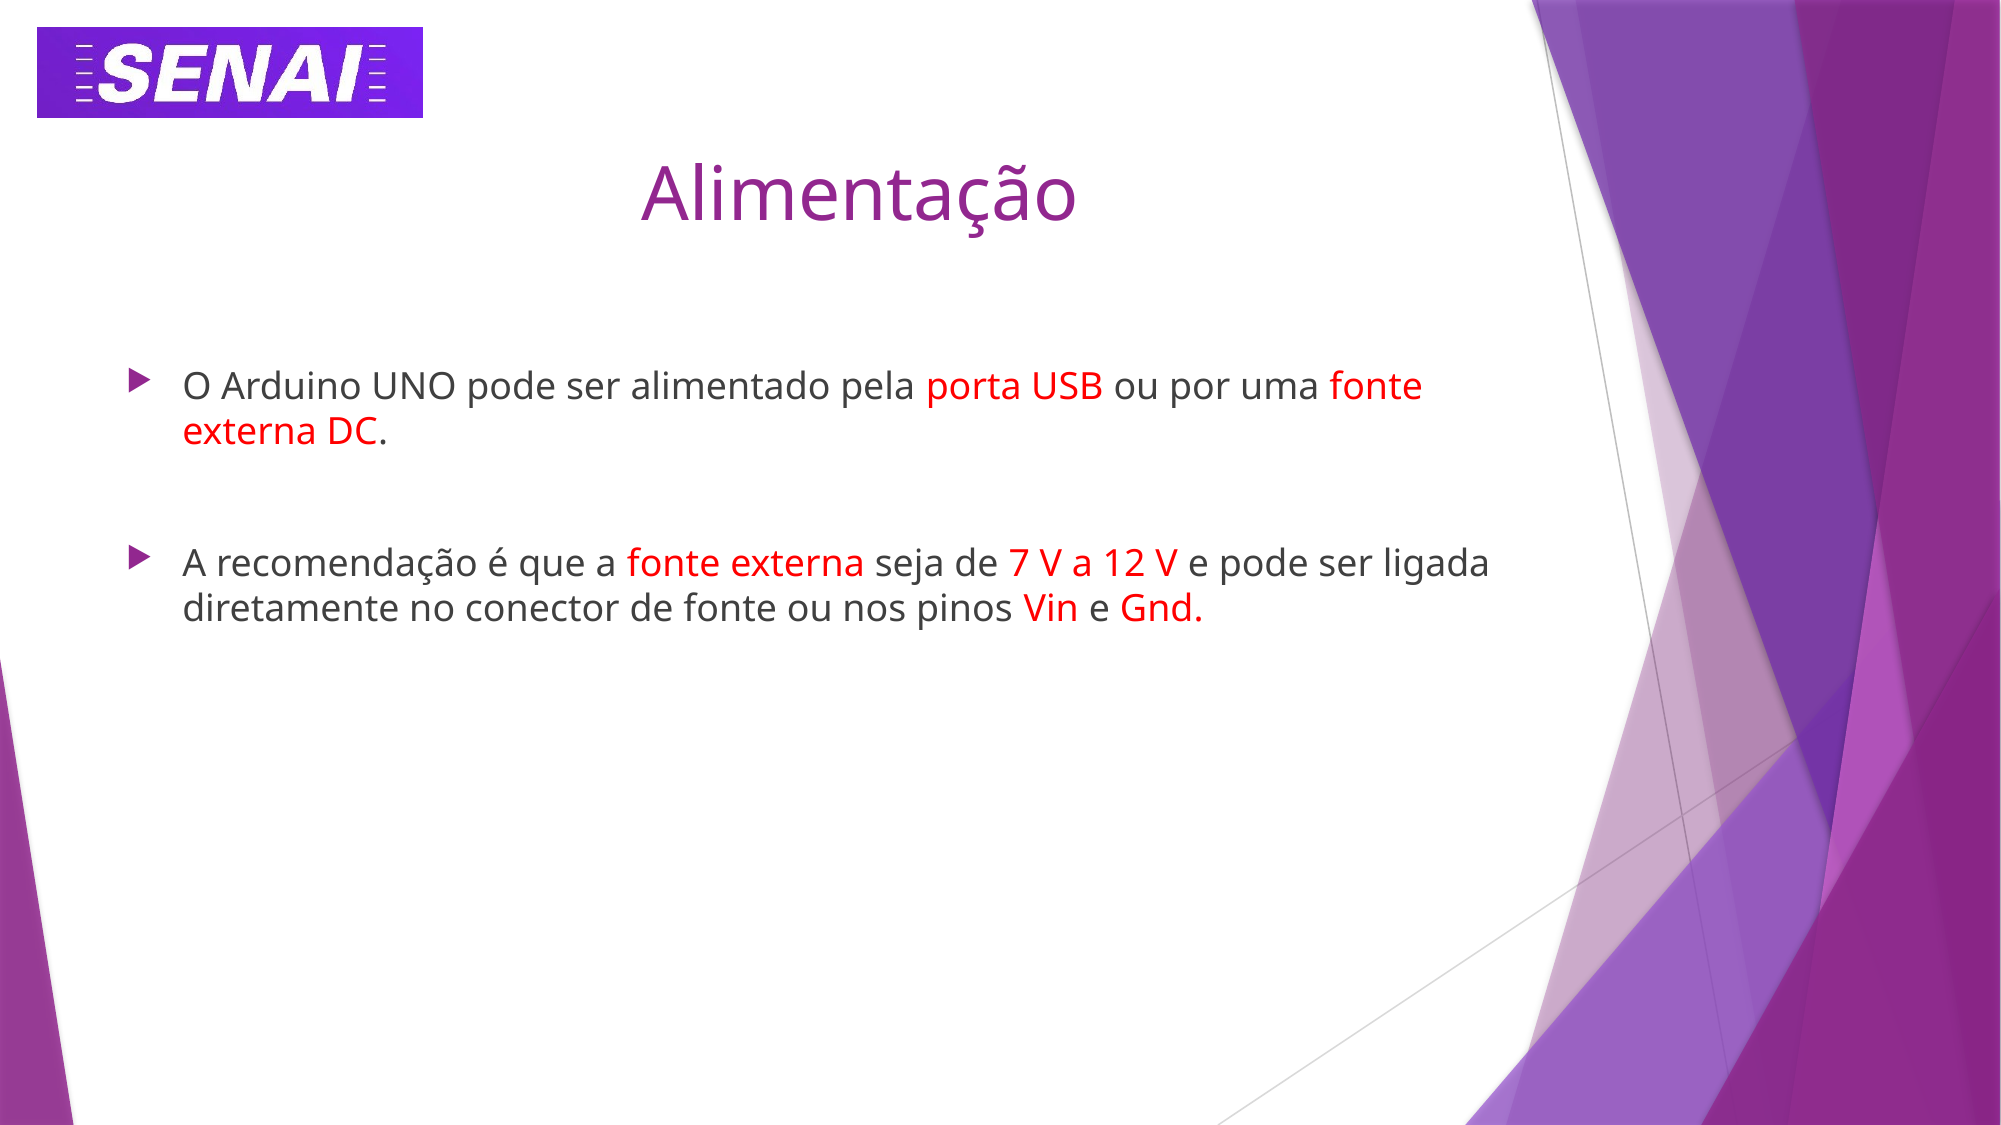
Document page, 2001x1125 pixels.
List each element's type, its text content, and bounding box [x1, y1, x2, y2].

picture [37, 27, 423, 118]
list O Arduino UNO pode ser alimentado pela porta USB ou por uma fonte externa DC. A recomendação é que a fonte externa seja de 7 V a 12 V e pode ser ligada diretamente no conector de fonte ou nos pinos Vin e Gnd. [111, 354, 1522, 992]
title Alimentação [155, 137, 1566, 355]
